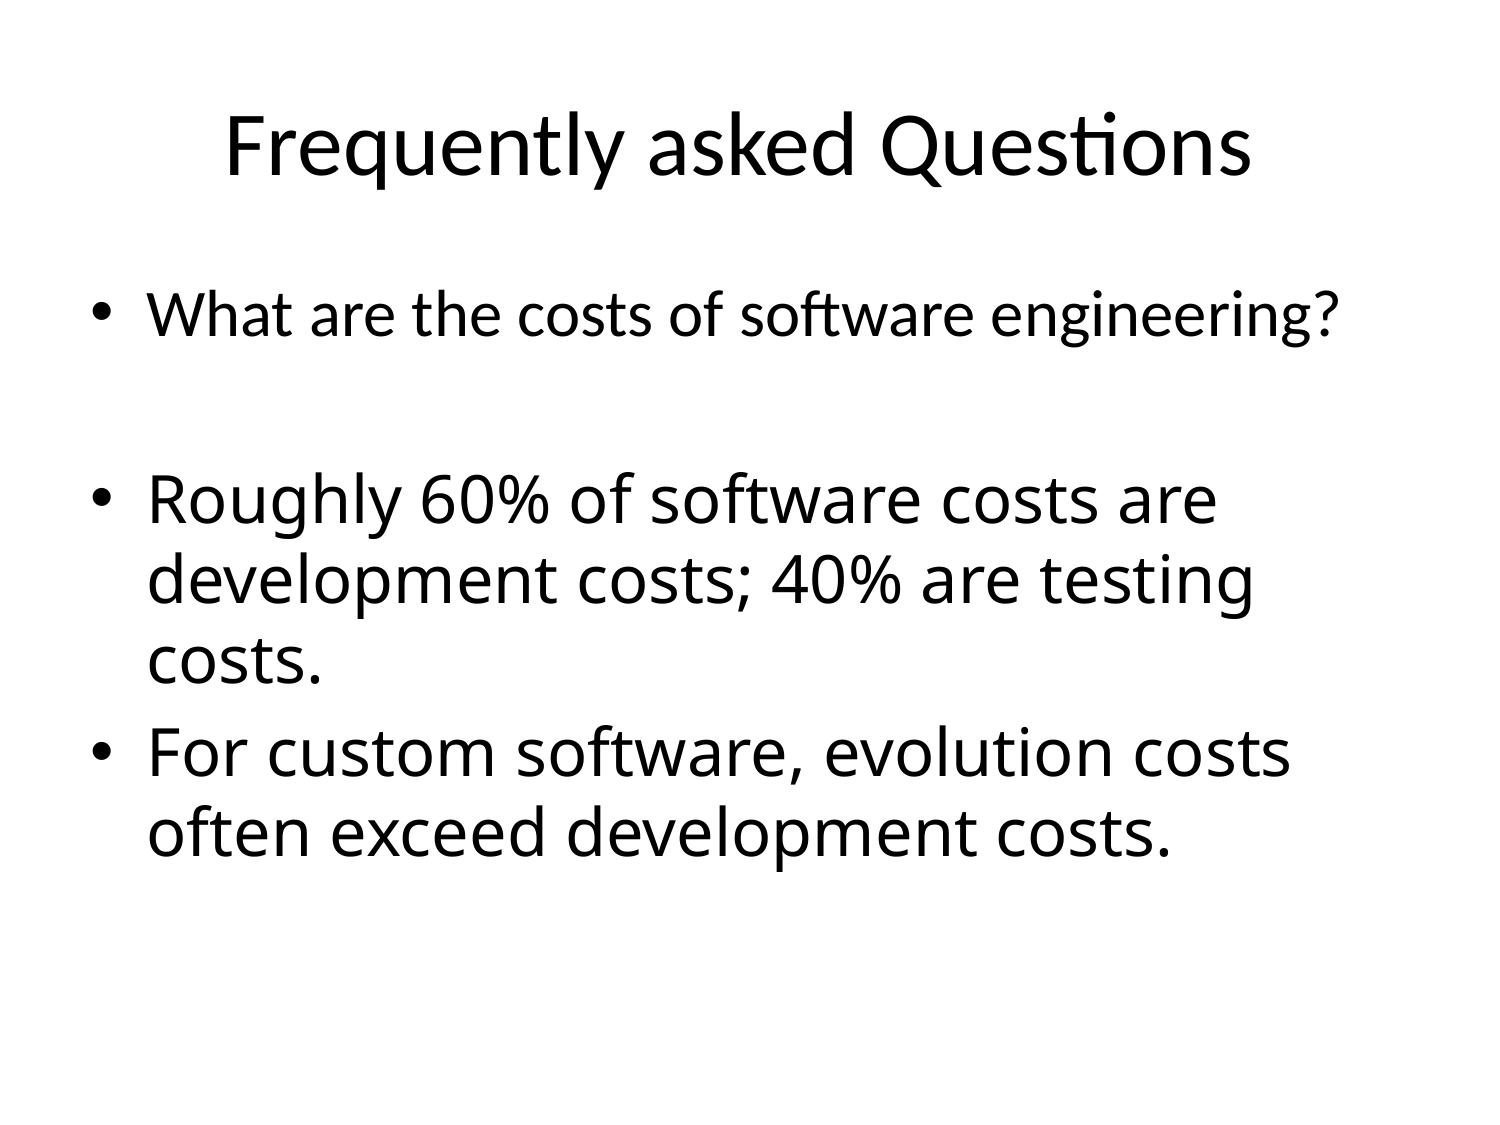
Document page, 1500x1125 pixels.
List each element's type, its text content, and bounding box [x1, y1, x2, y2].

title Frequently asked Questions [75, 45, 1425, 233]
list What are the costs of software engineering? Roughly 60% of software costs are development costs; 40% are testing costs. For custom software, evolution costs often exceed development costs. [75, 262, 1425, 1005]
